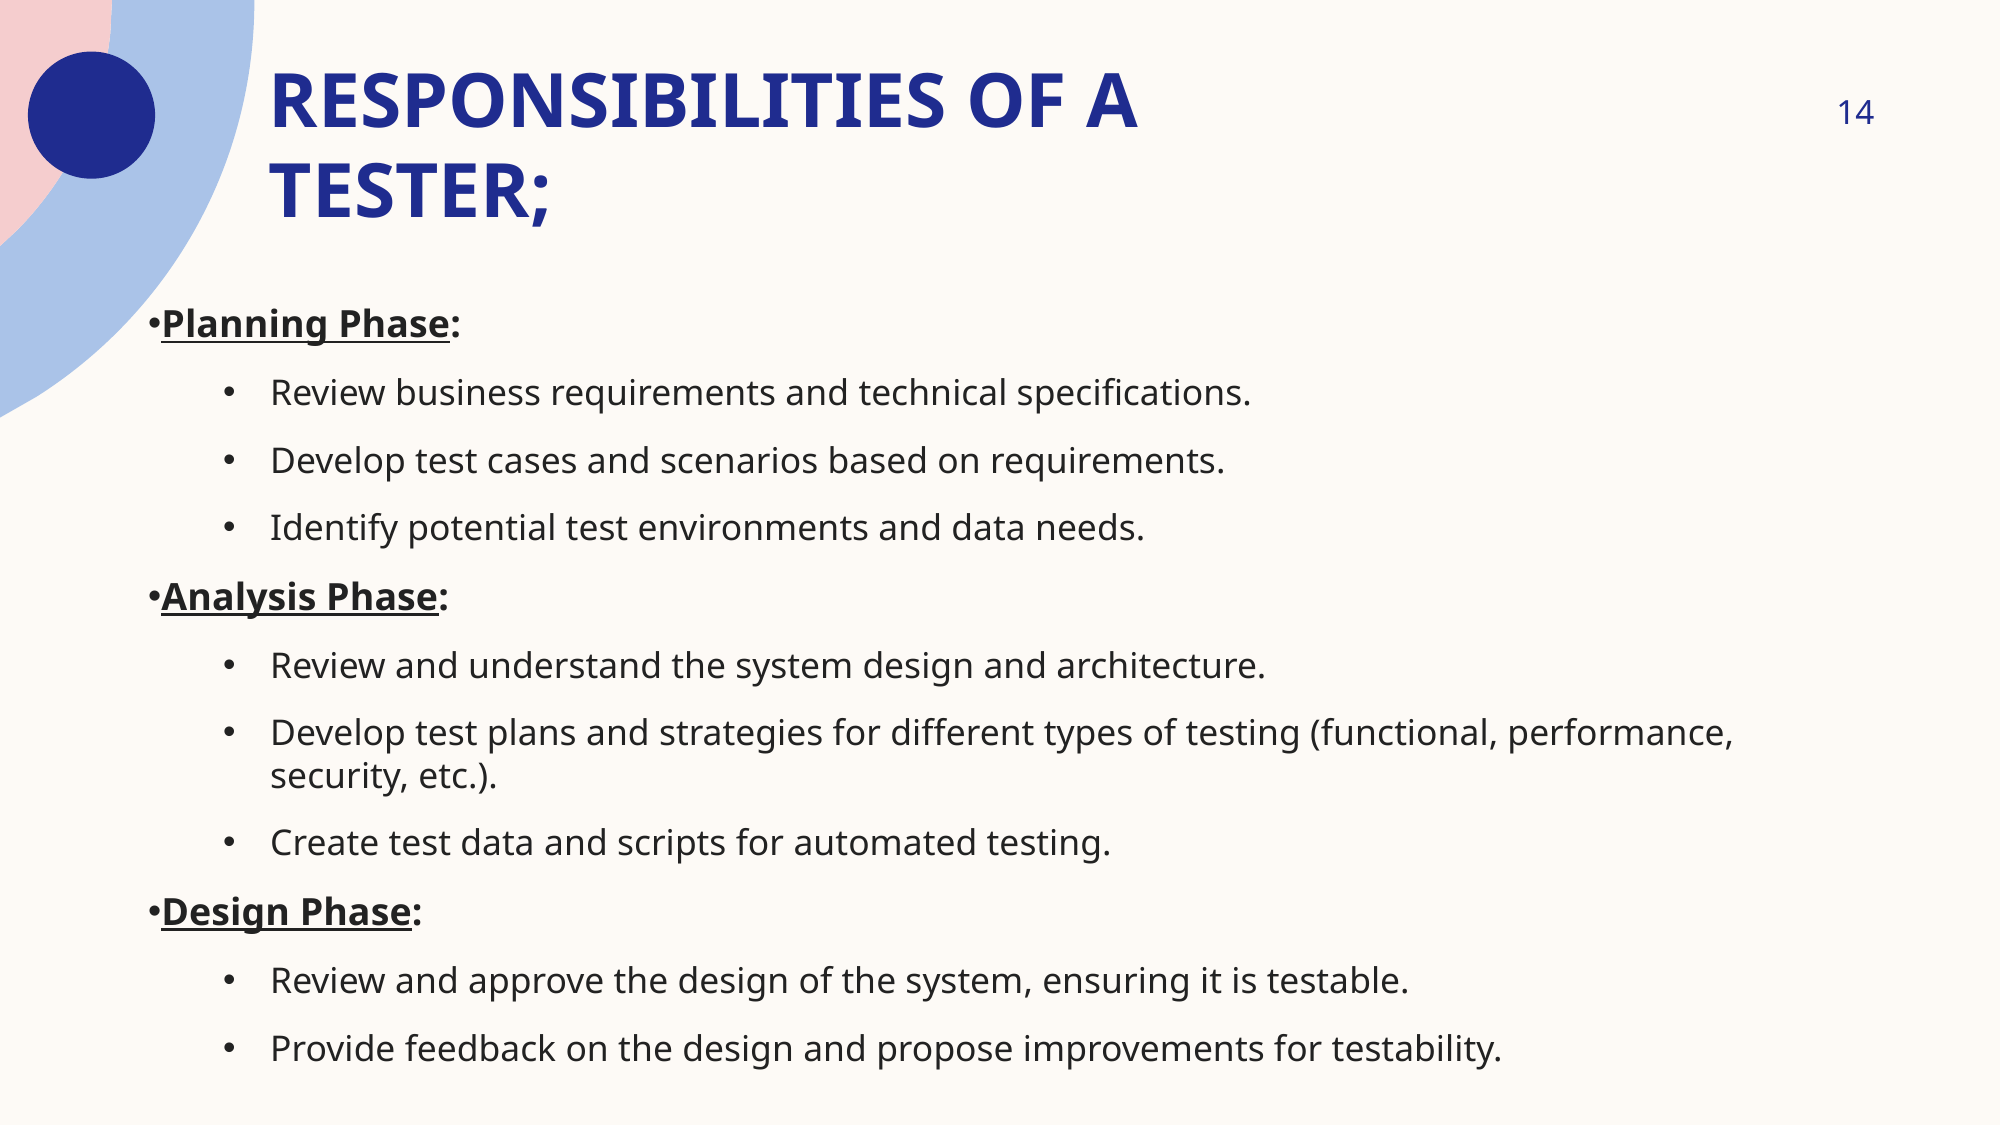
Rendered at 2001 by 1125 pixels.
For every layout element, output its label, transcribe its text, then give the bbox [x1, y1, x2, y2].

title Responsibilities of a TESTER; [253, 71, 1875, 233]
slide_number 14 [1699, 75, 1875, 153]
list Planning Phase: Review business requirements and technical specifications. Develop test cases and scenarios based on requirements. Identify potential test environments and data needs. Analysis Phase: Review and understand the system design and architecture. Develop test plans and strategies for different types of testing (functional, performance, security, etc.). Create test data and scripts for automated testing. Design Phase: Review and approve the design of the system, ensuring it is testable. Provide feedback on the design and propose improvements for testability. [133, 299, 1875, 991]
